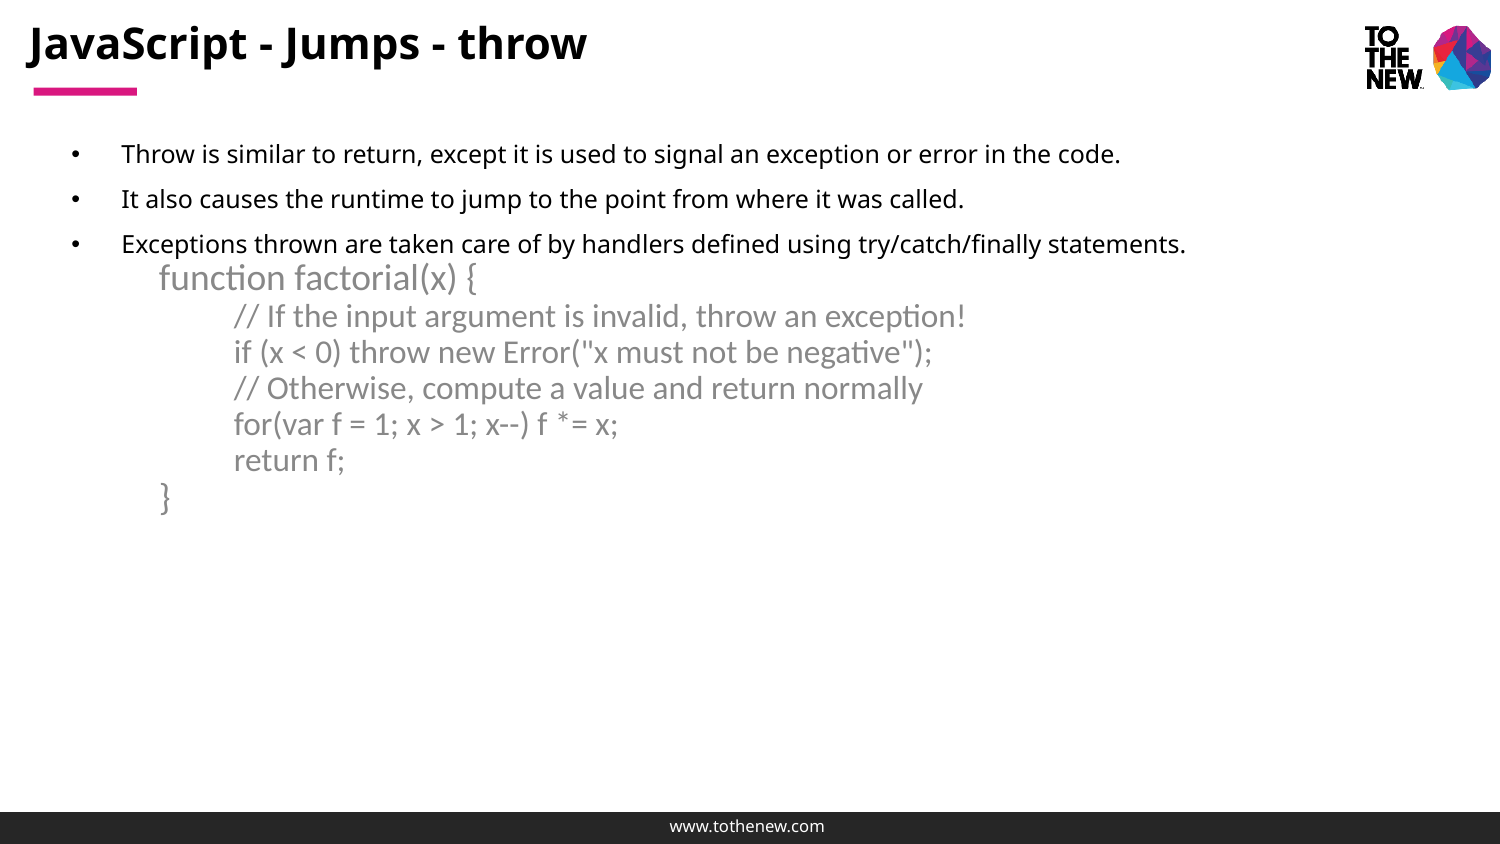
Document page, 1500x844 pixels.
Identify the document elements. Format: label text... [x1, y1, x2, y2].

list Throw is similar to return, except it is used to signal an exception or error in the code. It also causes the runtime to jump to the point from where it was called. Exceptions thrown are taken care of by handlers defined using try/catch/finally statements. function factorial(x) { // If the input argument is invalid, throw an exception! if (x < 0) throw new Error("x must not be negative"); // Otherwise, compute a value and return normally for(var f = 1; x > 1; x--) f *= x; return f; } [31, 116, 1350, 799]
picture [1350, 0, 1500, 116]
title JavaScript - Jumps - throw [14, 14, 1350, 85]
